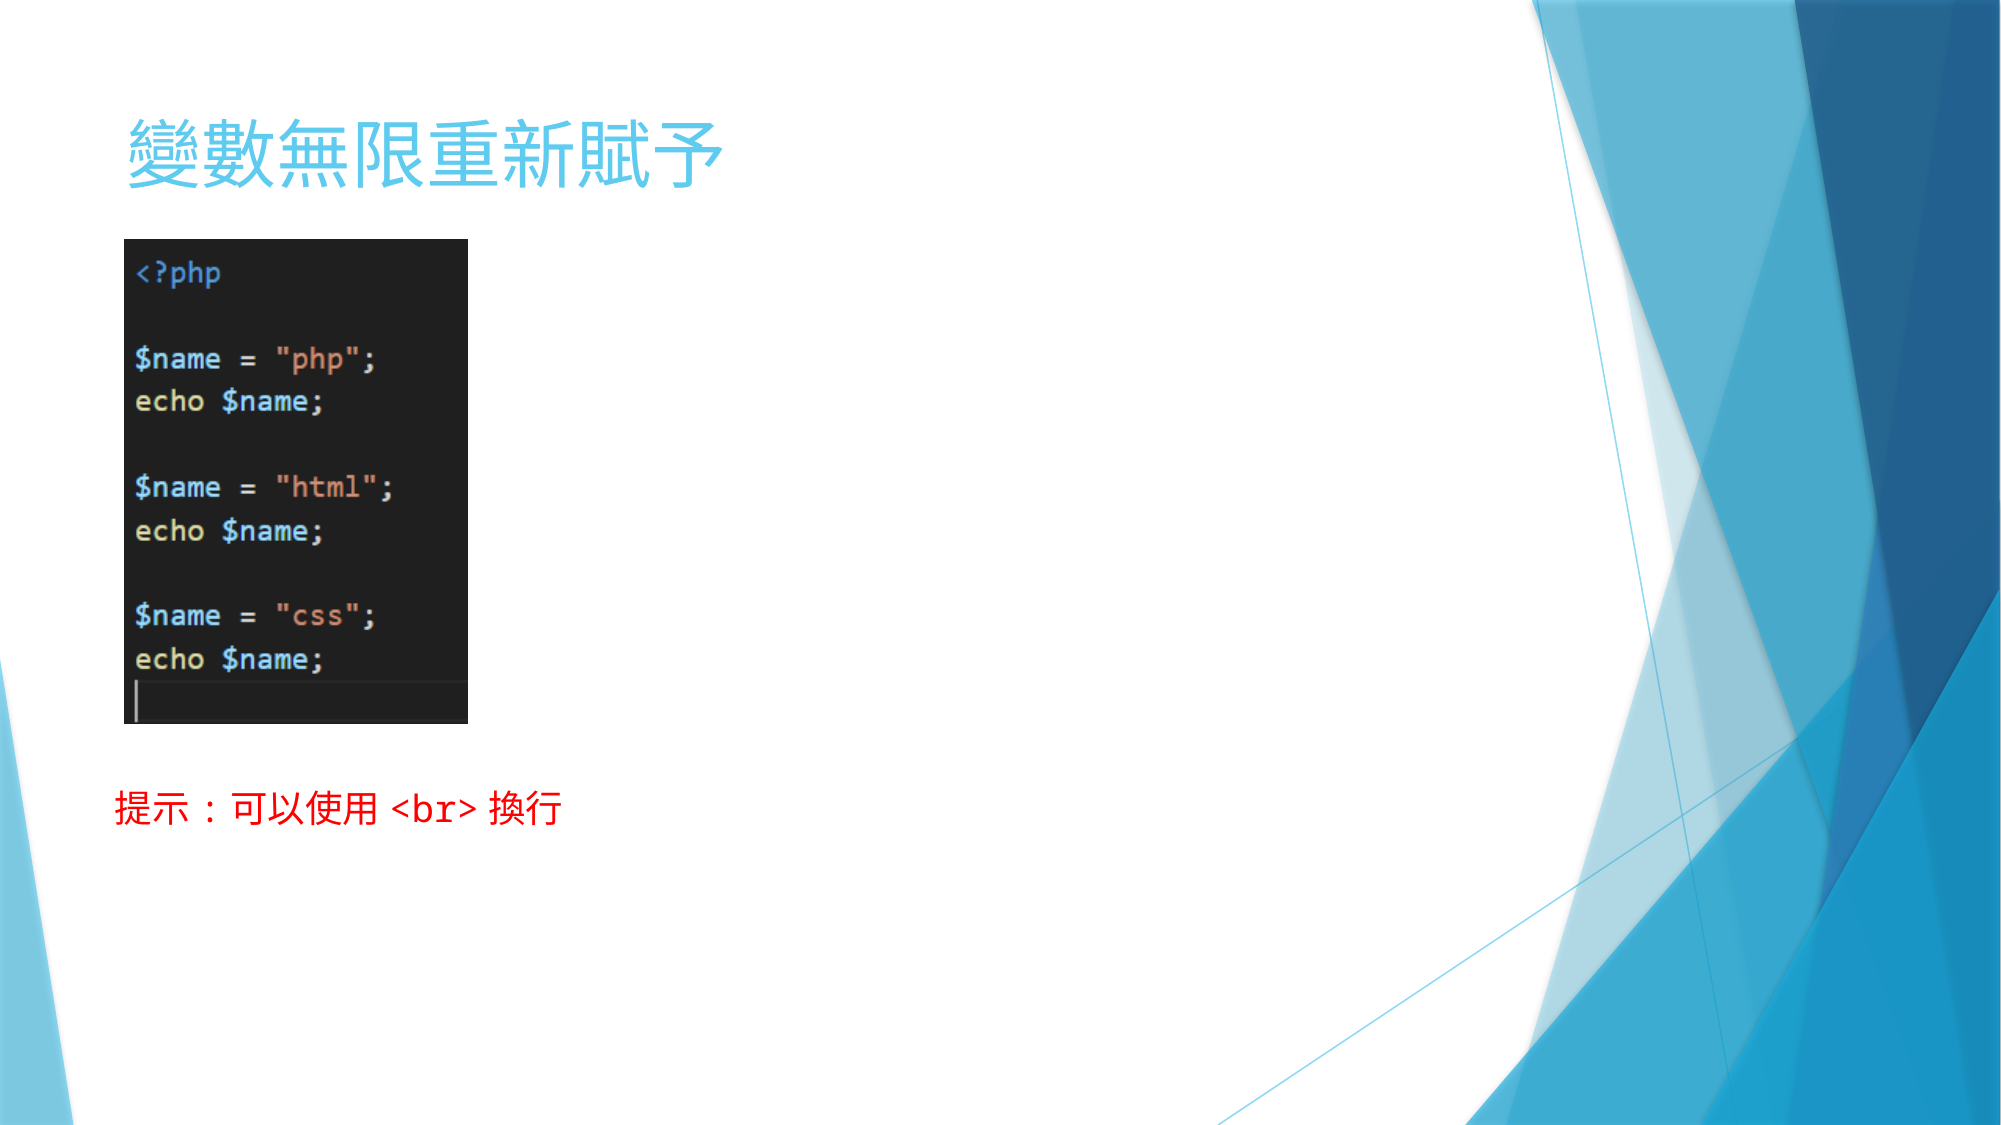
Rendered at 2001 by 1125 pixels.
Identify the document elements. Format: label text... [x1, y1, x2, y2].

title 變數無限重新賦予 [111, 99, 1522, 317]
picture [124, 238, 468, 725]
text_box 提示:可以使用<br>換行 [99, 777, 578, 838]
